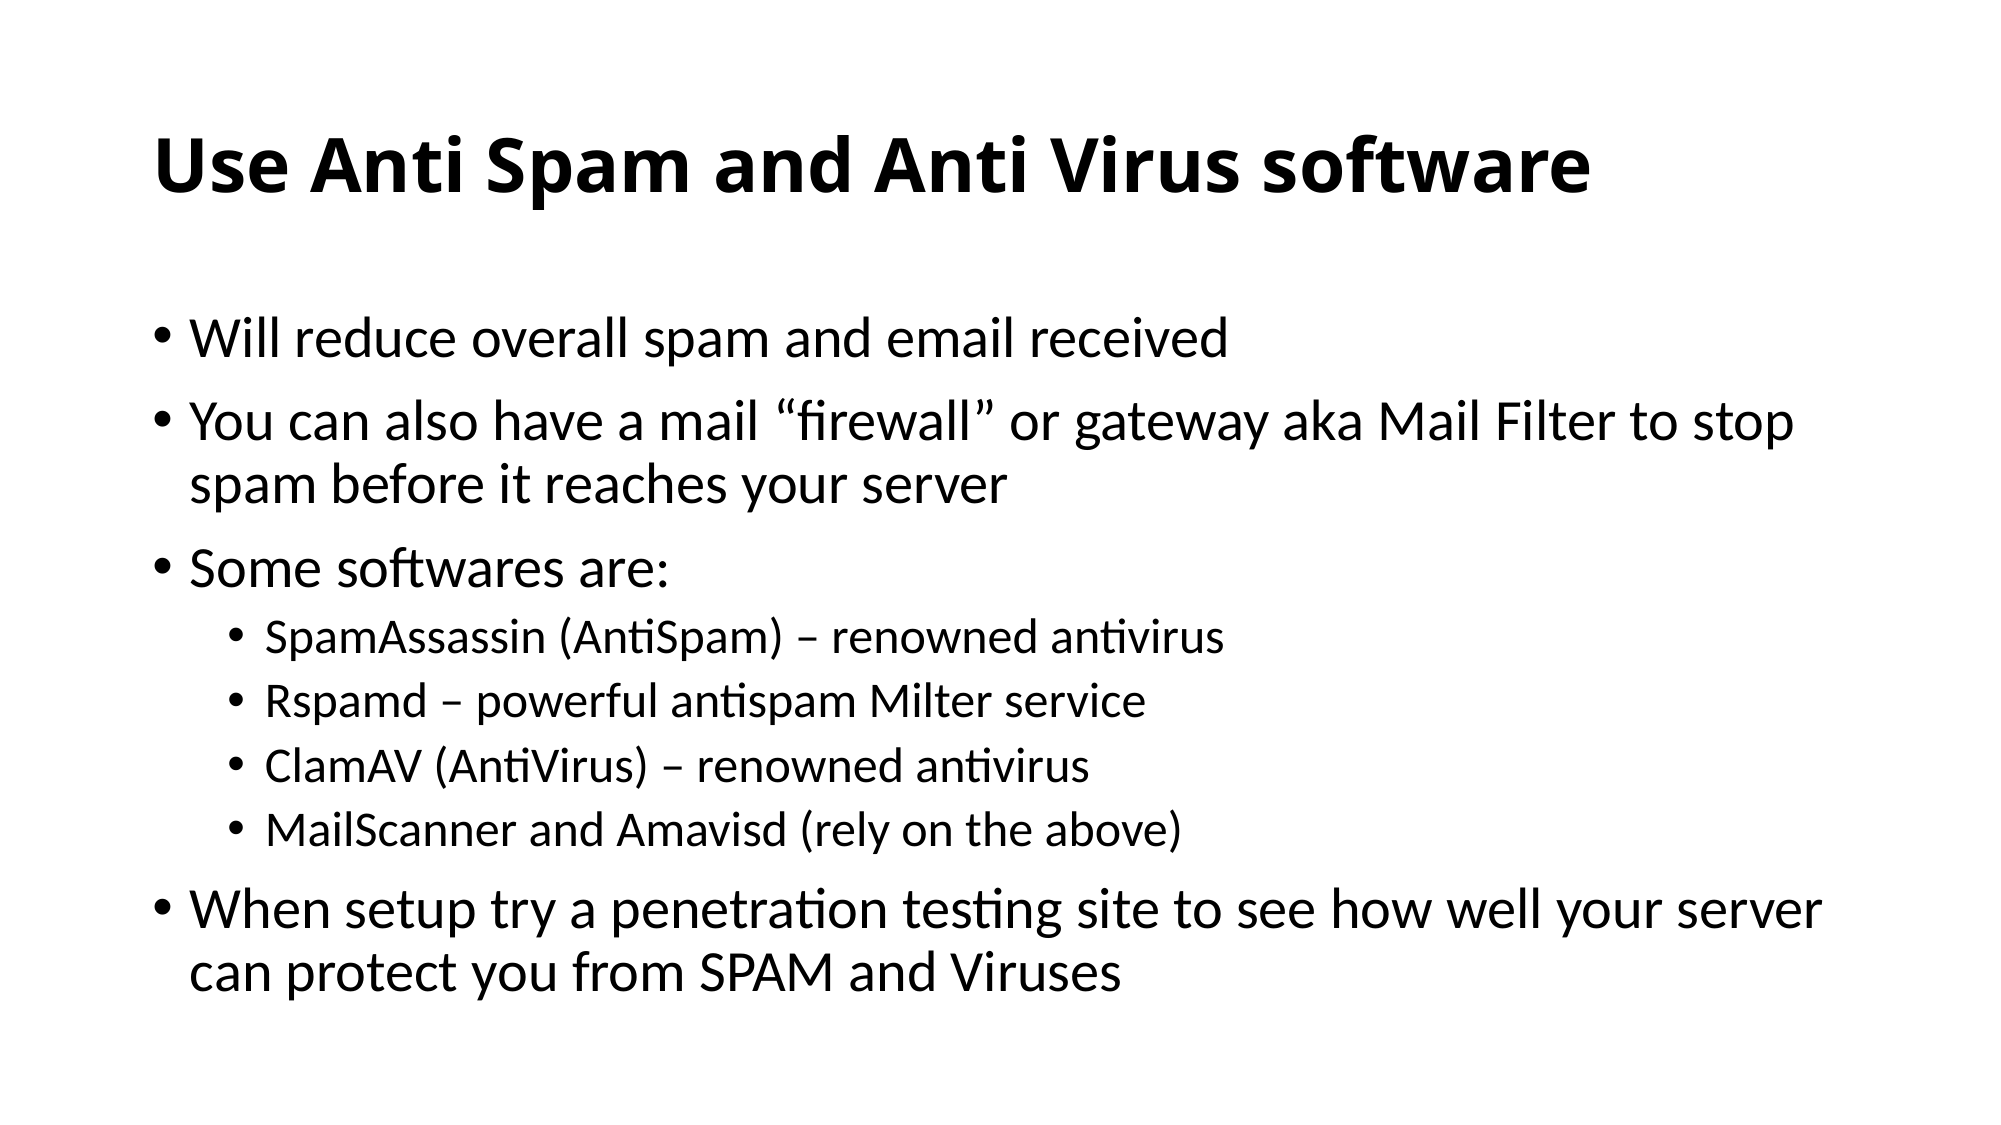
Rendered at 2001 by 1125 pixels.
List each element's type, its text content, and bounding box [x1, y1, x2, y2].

list Will reduce overall spam and email received You can also have a mail “firewall” or gateway aka Mail Filter to stop spam before it reaches your server Some softwares are: SpamAssassin (AntiSpam) – renowned antivirus Rspamd – powerful antispam Milter service ClamAV (AntiVirus) – renowned antivirus MailScanner and Amavisd (rely on the above) When setup try a penetration testing site to see how well your server can protect you from SPAM and Viruses [137, 299, 1863, 1014]
title Use Anti Spam and Anti Virus software [137, 59, 1863, 278]
